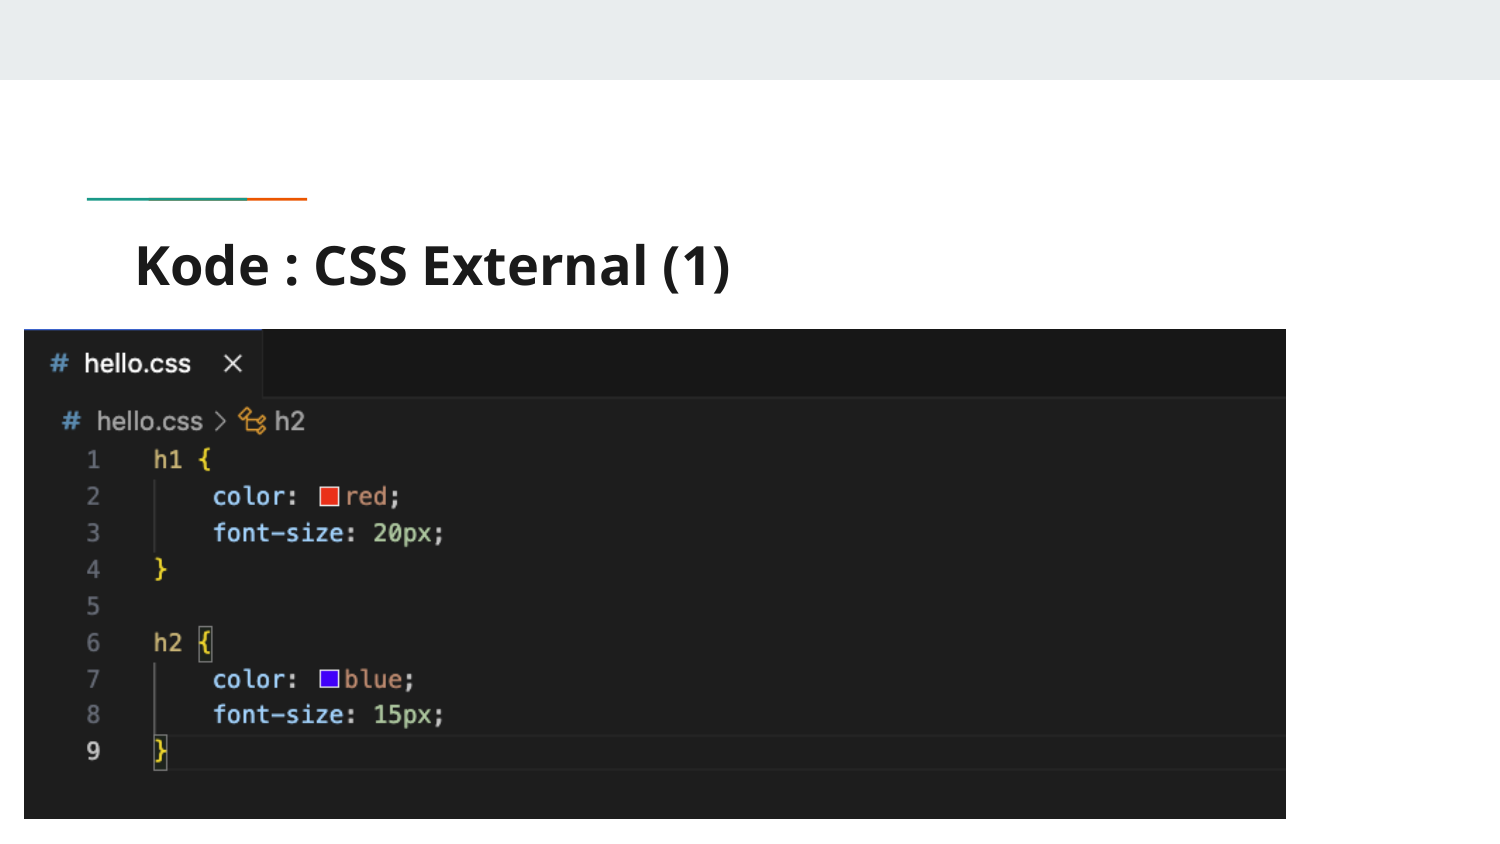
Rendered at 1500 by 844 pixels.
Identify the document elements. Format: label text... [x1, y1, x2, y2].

picture [24, 328, 1286, 819]
title Kode : CSS External (1) [119, 216, 1381, 305]
